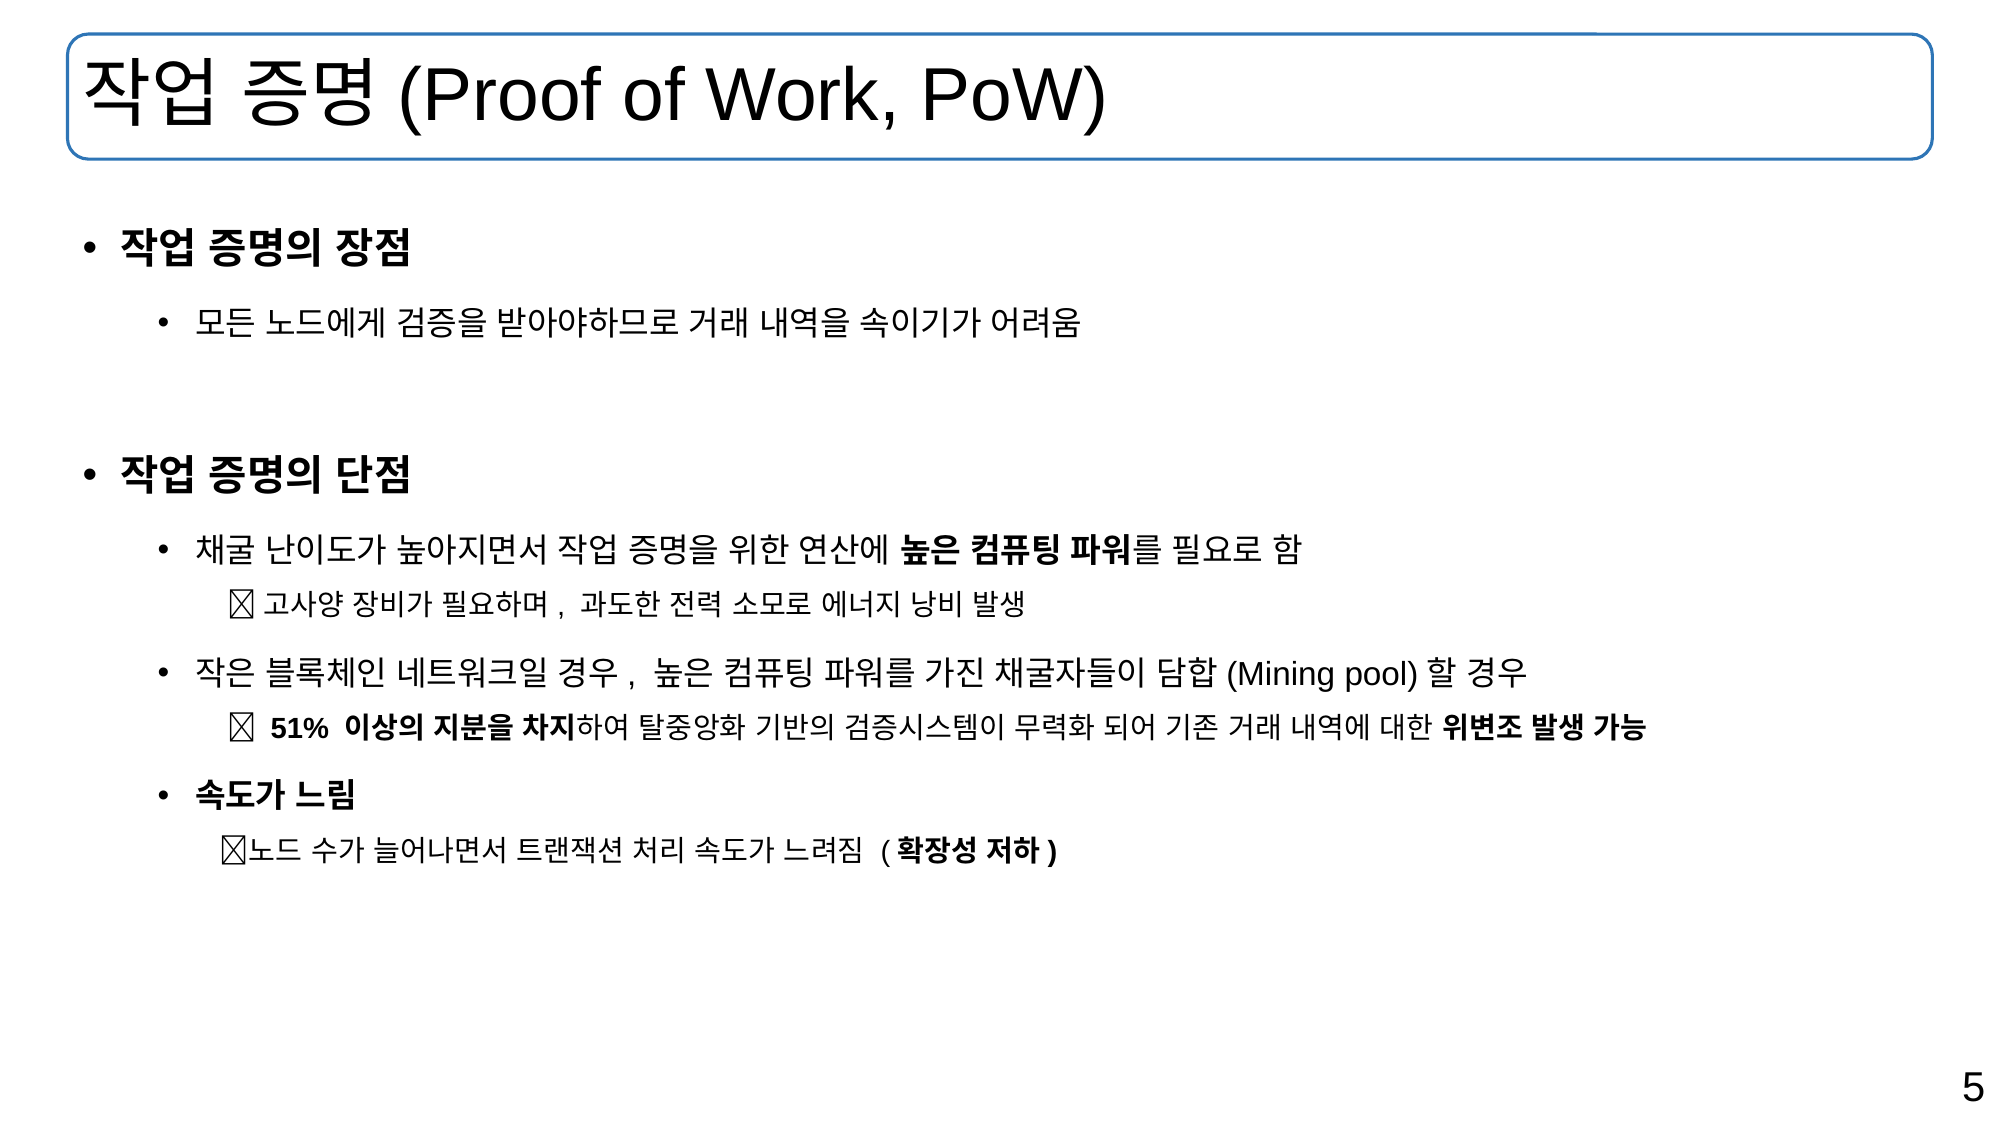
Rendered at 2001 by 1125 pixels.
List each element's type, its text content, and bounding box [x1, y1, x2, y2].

title 작업 증명(Proof of Work, PoW) [67, 34, 1933, 160]
list 작업 증명의 장점 모든 노드에게 검증을 받아야하므로 거래 내역을 속이기가 어려움 작업 증명의 단점 채굴 난이도가 높아지면서 작업 증명을 위한 연산에 높은 컴퓨팅 파워를 필요로 함  고사양 장비가 필요하며, 과도한 전력 소모로 에너지 낭비 발생 작은 블록체인 네트워크일 경우, 높은 컴퓨팅 파워를 가진 채굴자들이 담합(Mining pool)할 경우  51% 이상의 지분을 차지하여 탈중앙화 기반의 검증시스템이 무력화 되어 기존 거래 내역에 대한 위변조 발생 가능 속도가 느림 노드 수가 늘어나면서 트랜잭션 처리 속도가 느려짐 (확장성 저하) [67, 189, 1933, 1006]
